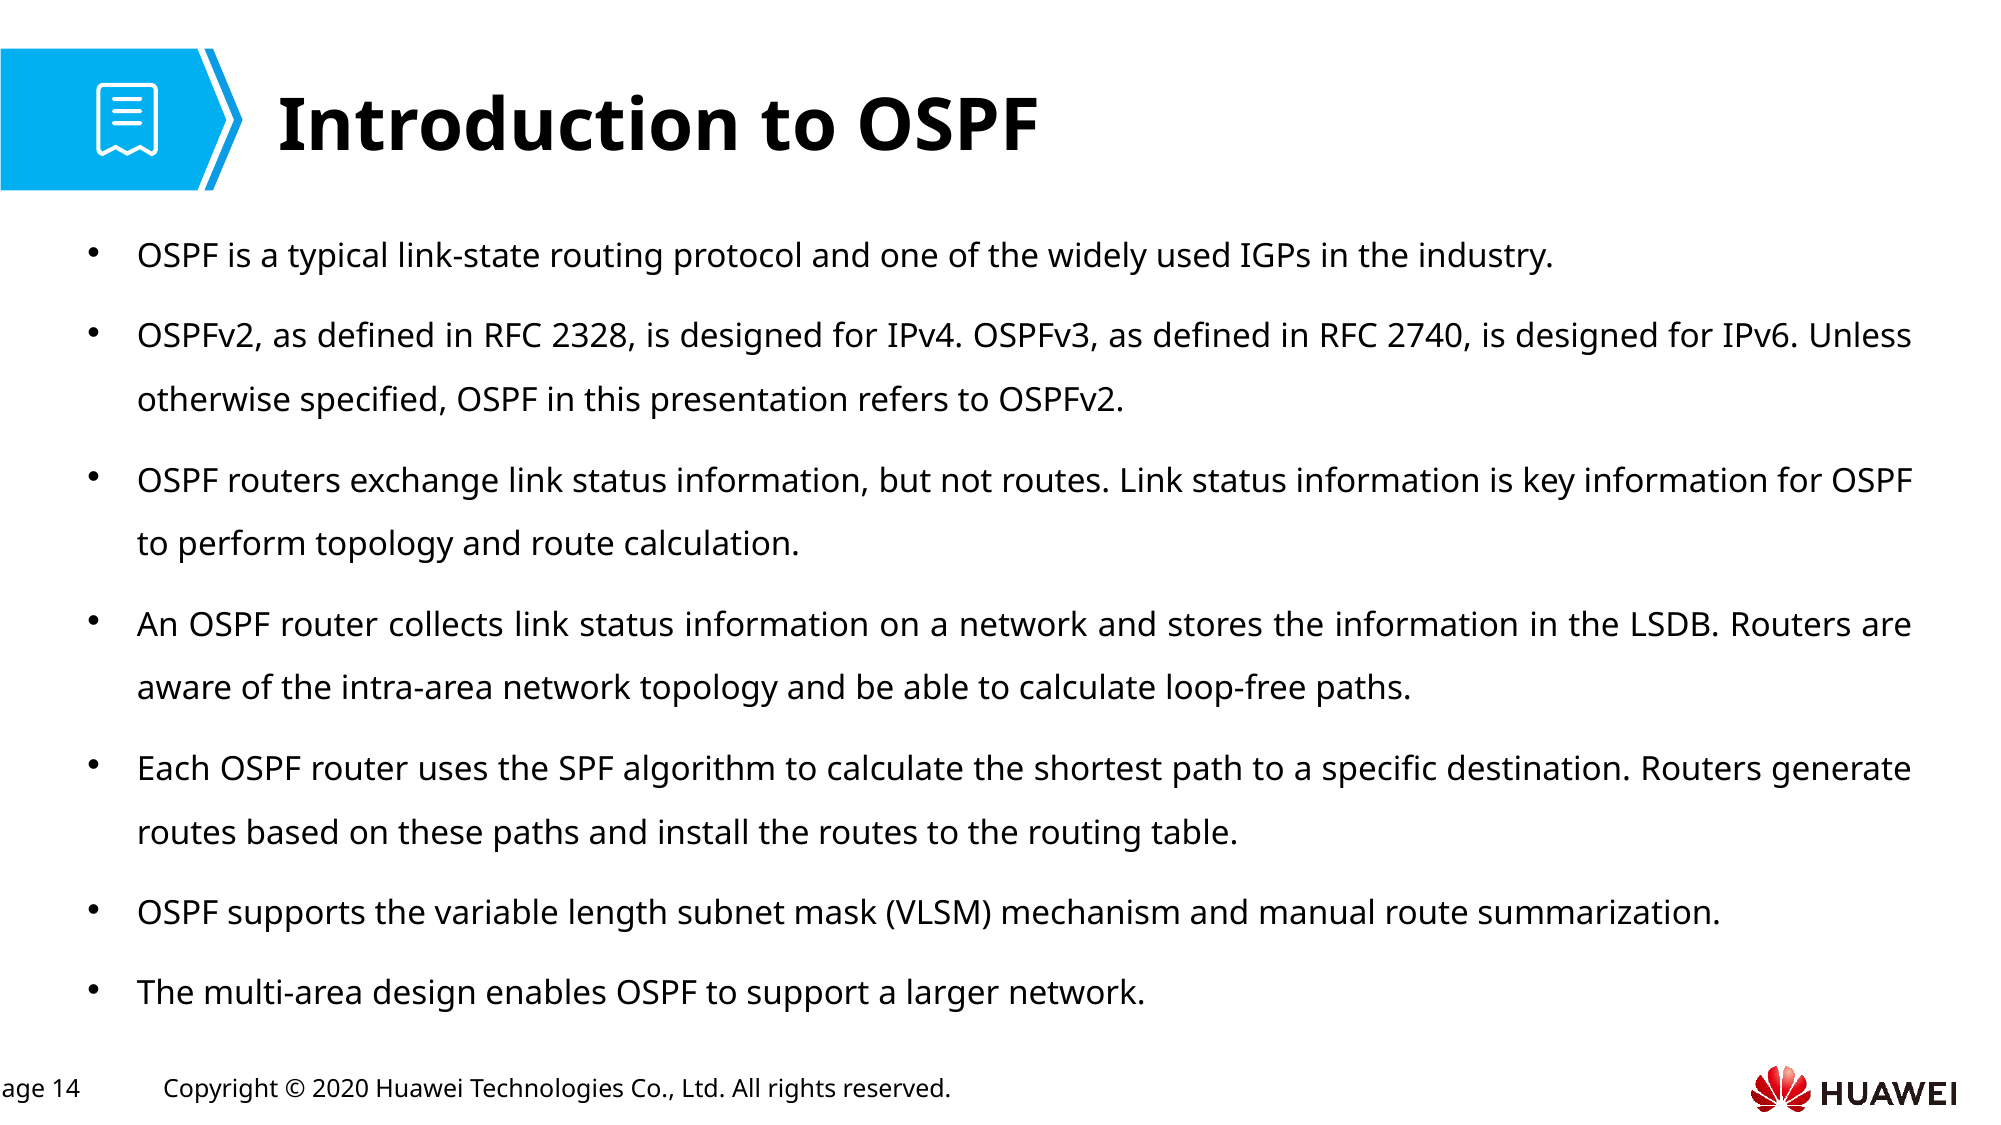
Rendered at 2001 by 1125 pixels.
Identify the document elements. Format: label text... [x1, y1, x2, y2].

picture [1751, 1066, 1956, 1112]
title Introduction to OSPF [261, 73, 1875, 180]
list OSPF is a typical link-state routing protocol and one of the widely used IGPs in the industry. OSPFv2, as defined in RFC 2328, is designed for IPv4. OSPFv3, as defined in RFC 2740, is designed for IPv6. Unless otherwise specified, OSPF in this presentation refers to OSPFv2. OSPF routers exchange link status information, but not routes. Link status information is key information for OSPF to perform topology and route calculation. An OSPF router collects link status information on a network and stores the information in the LSDB. Routers are aware of the intra-area network topology and be able to calculate loop-free paths. Each OSPF router uses the SPF algorithm to calculate the shortest path to a specific destination. Routers generate routes based on these paths and install the routes to the routing table. OSPF supports the variable length subnet mask (VLSM) mechanism and manual route summarization. The multi-area design enables OSPF to support a larger network. [73, 203, 1930, 972]
